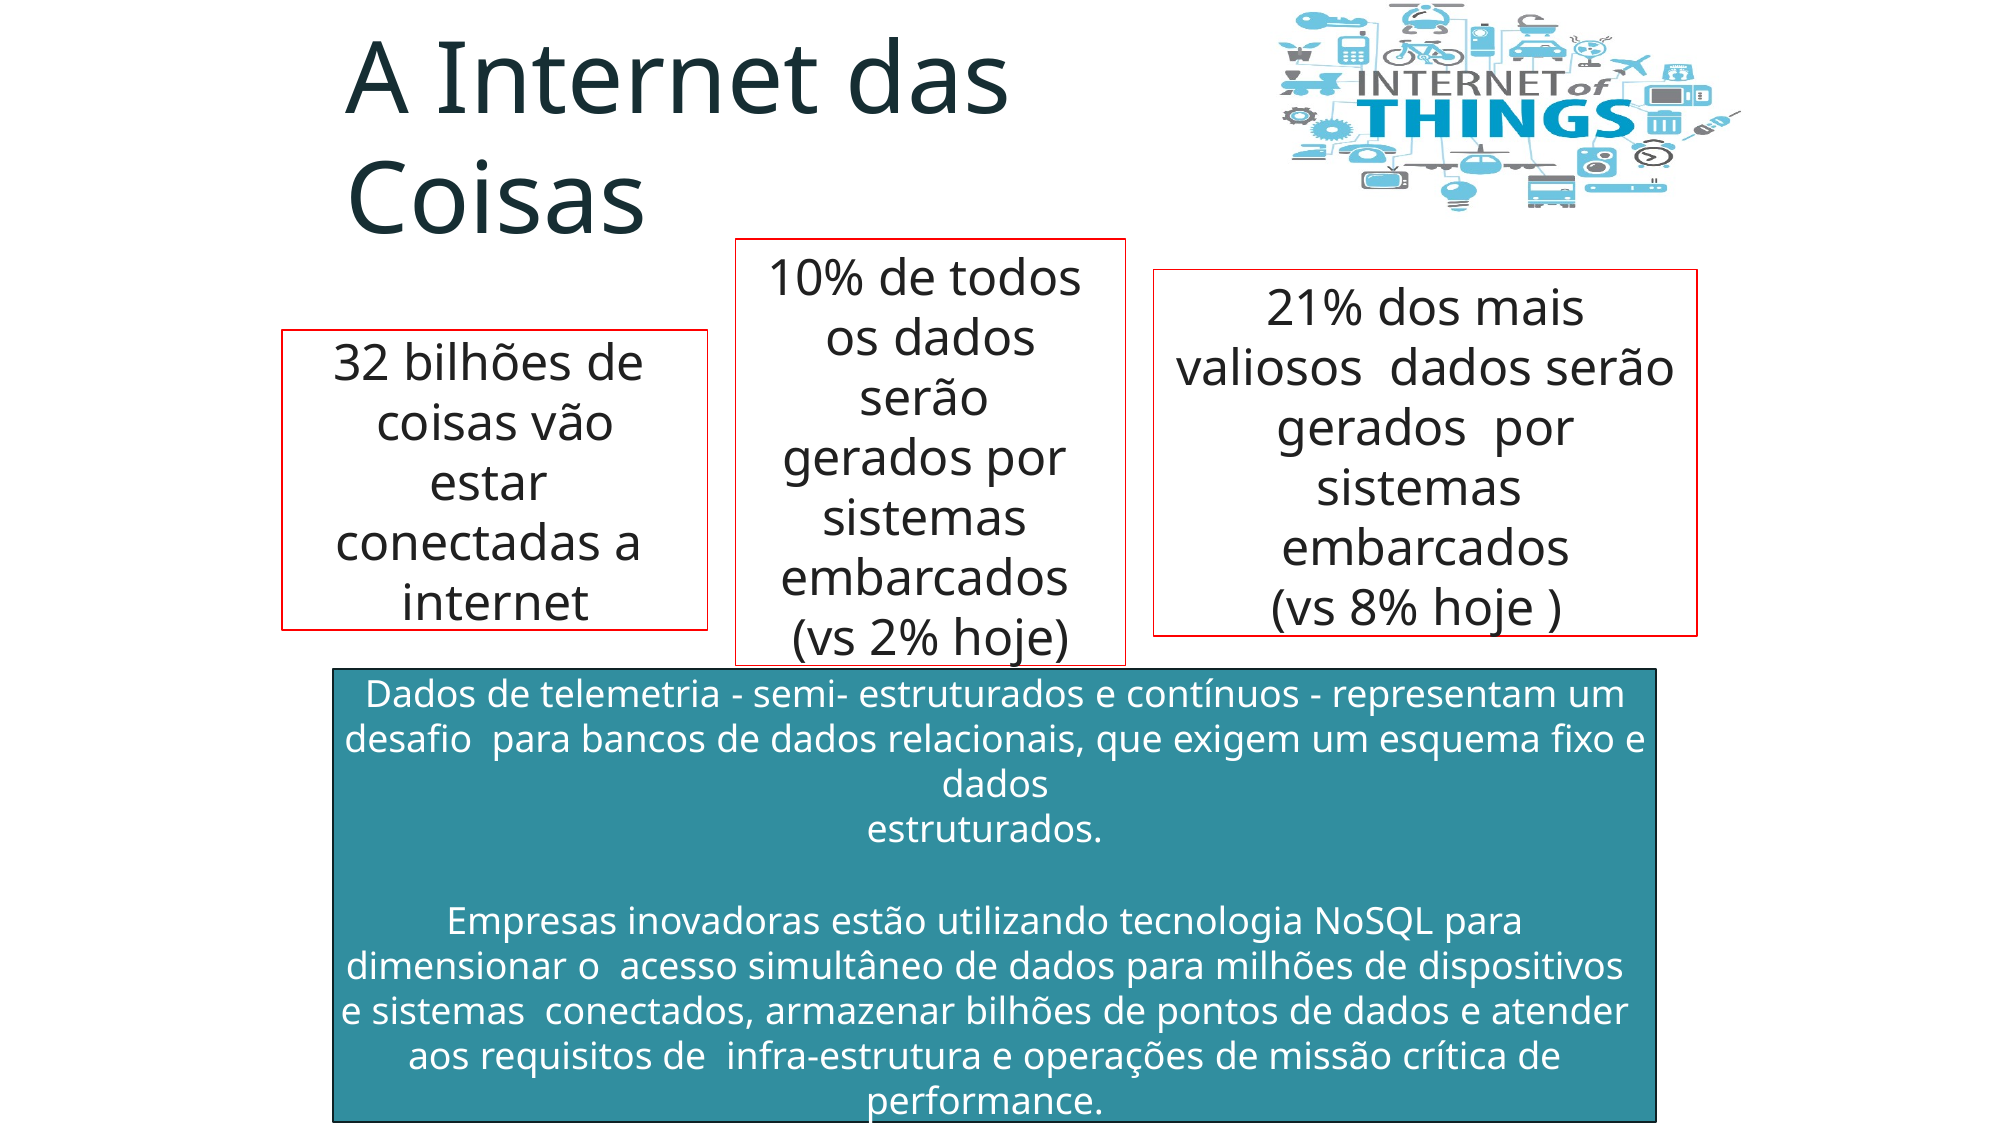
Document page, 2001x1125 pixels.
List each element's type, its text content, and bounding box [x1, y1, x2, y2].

text_box 21% dos mais valiosos dados serão gerados por sistemas embarcados (vs 8% hoje ) [1153, 269, 1697, 636]
title A Internet das Coisas [343, 11, 1123, 254]
picture [1259, 0, 1749, 219]
text_box 10% de todos os dados serão gerados por sistemas embarcados (vs 2% hoje) [735, 239, 1126, 666]
text_box 32 bilhões de coisas vão estar conectadas a internet [282, 330, 708, 631]
text_box Dados de telemetria - semi- estruturados e contínuos - representam um desafio para bancos de dados relacionais, que exigem um esquema fixo e dados estruturados. Empresas inovadoras estão utilizando tecnologia NoSQL para dimensionar o acesso simultâneo de dados para milhões de dispositivos e sistemas conectados, armazenar bilhões de pontos de dados e atender aos requisitos de infra-estrutura e operações de missão crítica de performance. [332, 668, 1657, 1122]
